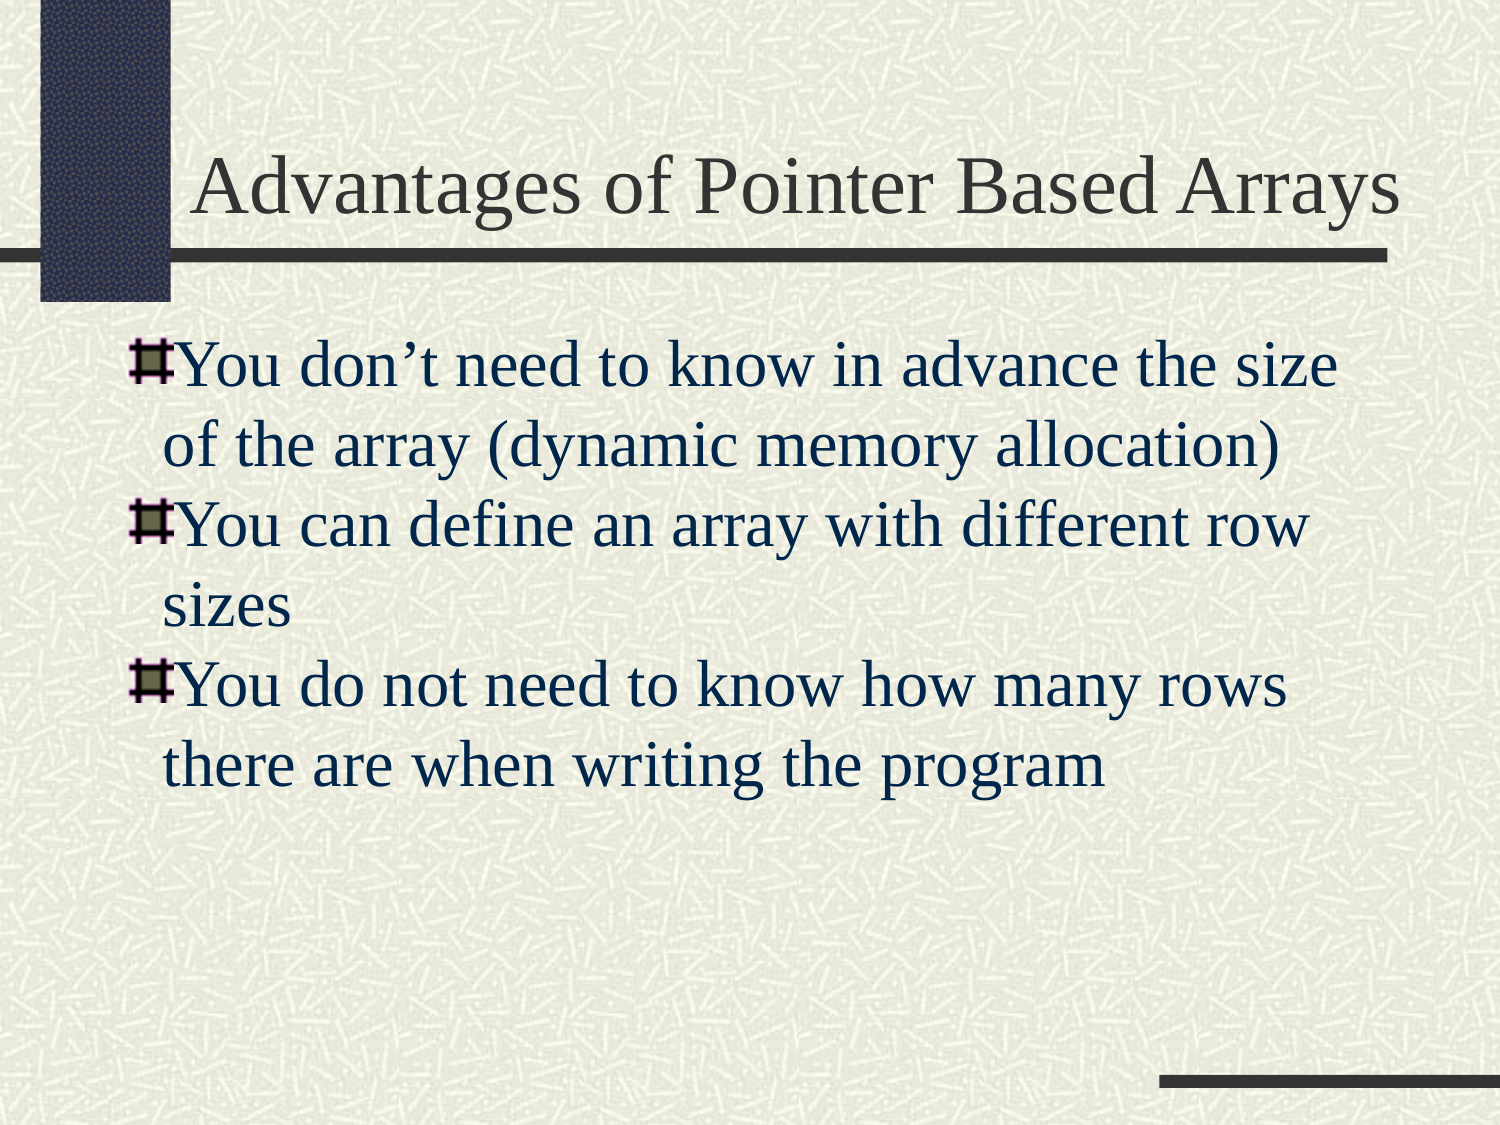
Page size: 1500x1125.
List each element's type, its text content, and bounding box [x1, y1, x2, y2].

text_box Advantages of Pointer Based Arrays [174, 49, 1450, 238]
text_box You don’t need to know in advance the size of the array (dynamic memory allocation) You can define an array with different row sizes You do not need to know how many rows there are when writing the program [112, 312, 1388, 1000]
picture [0, 0, 1500, 1125]
